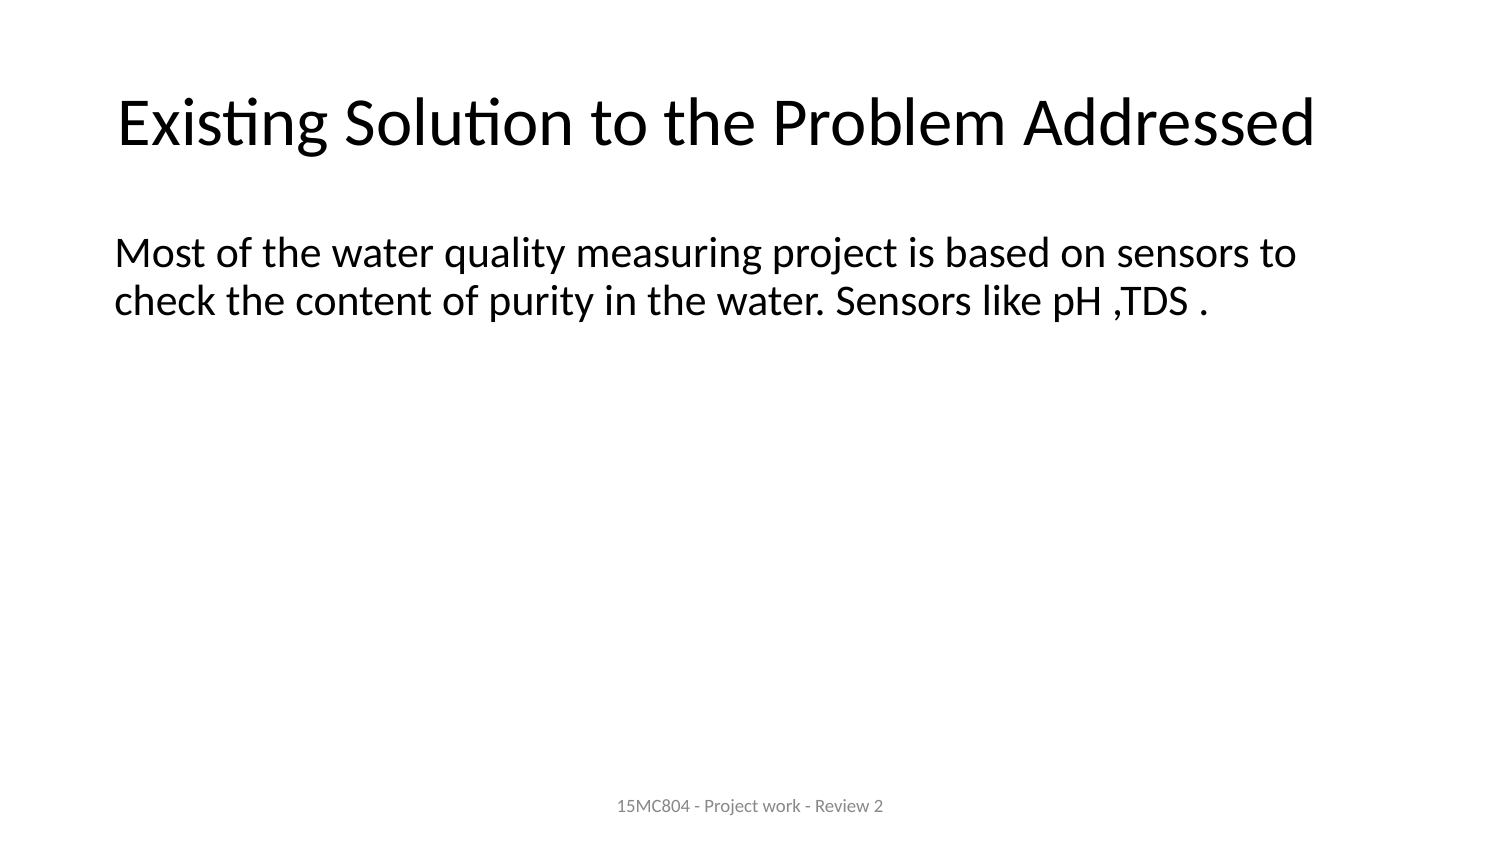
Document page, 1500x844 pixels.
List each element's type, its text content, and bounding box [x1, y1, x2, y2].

footer 15MC804 - Project work - Review 2 [496, 782, 1004, 827]
list Most of the water quality measuring project is based on sensors to check the content of purity in the water. Sensors like pH ,TDS . [103, 224, 1397, 760]
title Existing Solution to the Problem Addressed [106, 41, 1401, 205]
